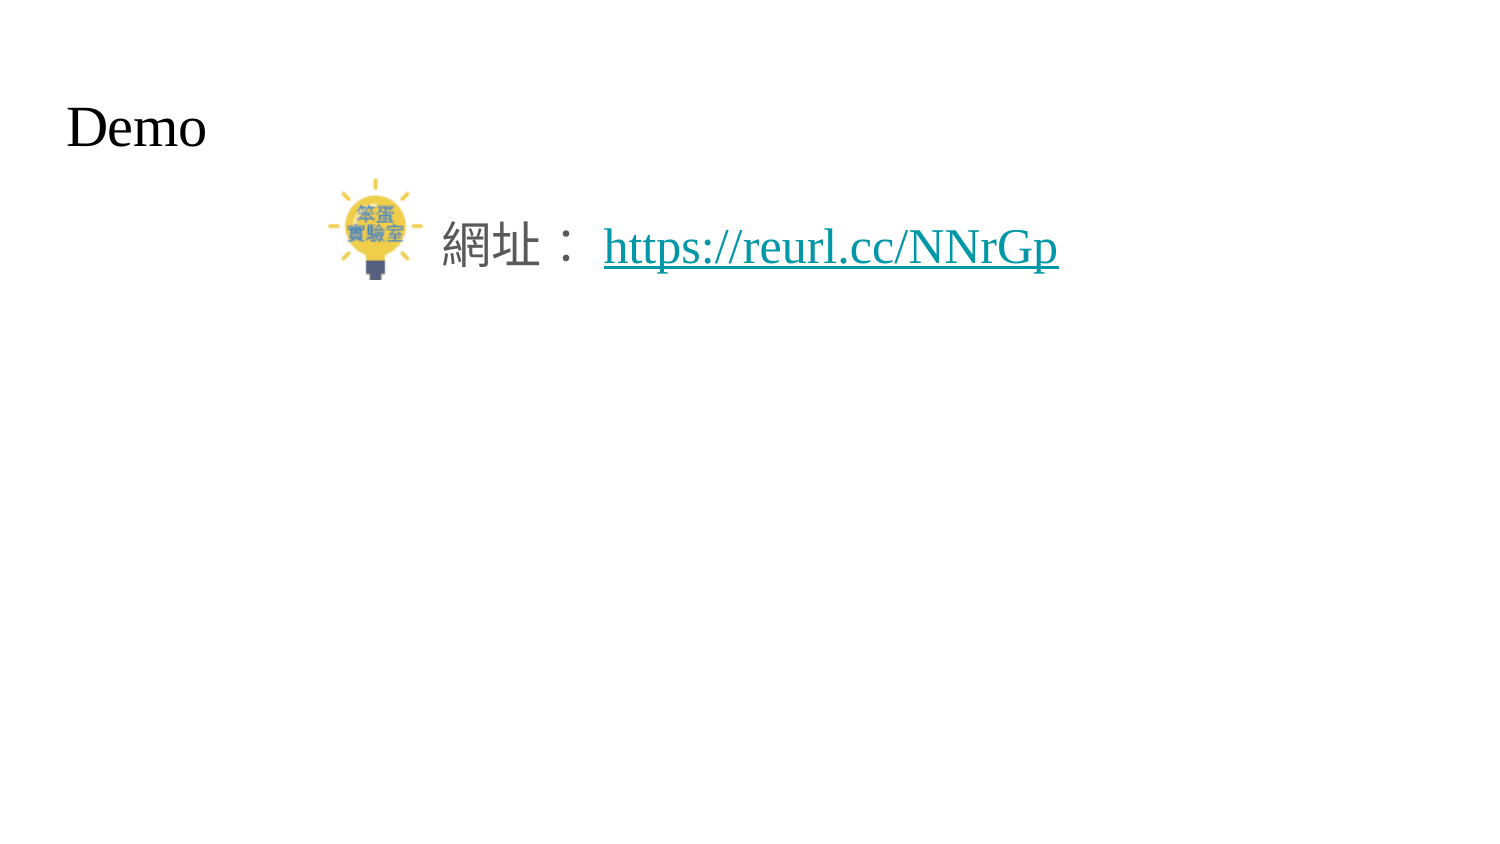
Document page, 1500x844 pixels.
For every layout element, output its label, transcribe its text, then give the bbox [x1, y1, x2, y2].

list 網址：https://reurl.cc/NNrGp [51, 189, 1449, 750]
picture [323, 177, 426, 280]
title Demo [51, 72, 1449, 167]
